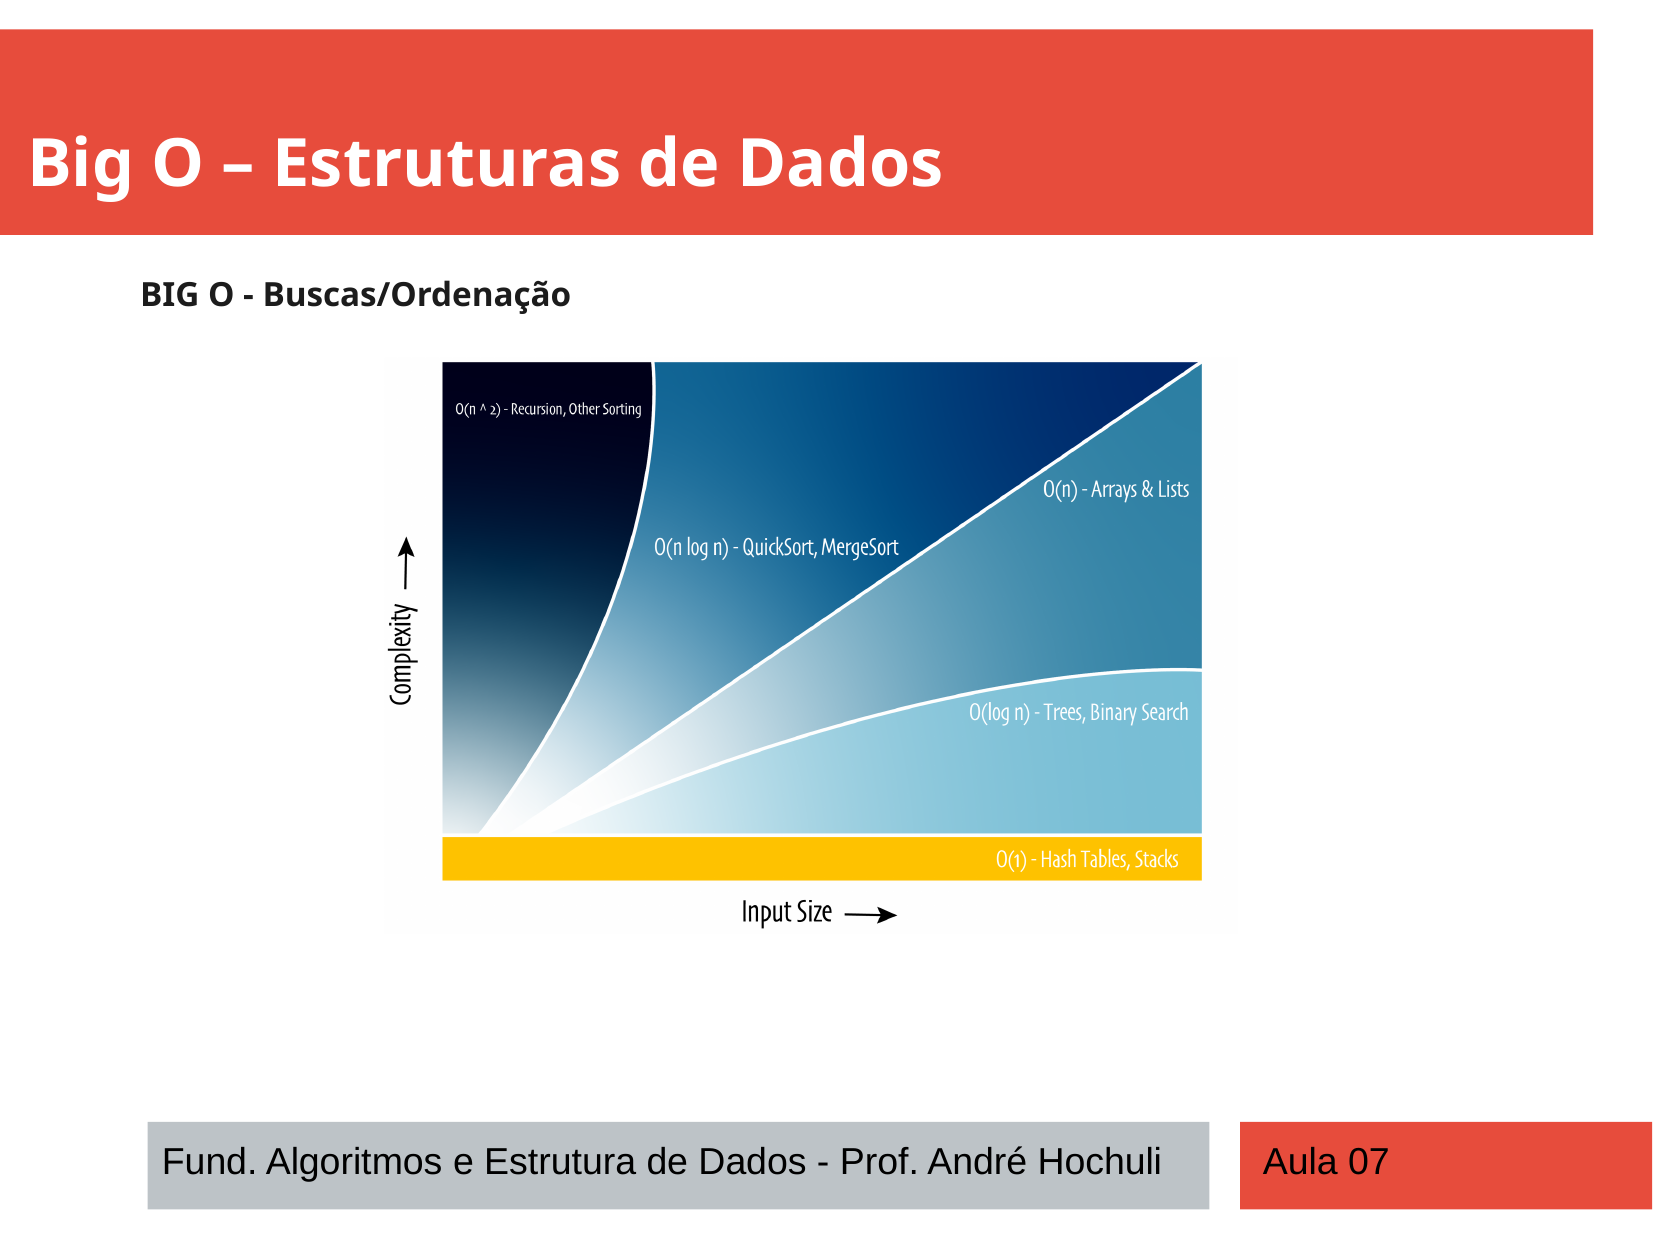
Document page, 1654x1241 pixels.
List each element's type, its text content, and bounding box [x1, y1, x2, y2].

text_box Aula 07 [1248, 1129, 1622, 1189]
text_box Big O – Estruturas de Dados [27, 120, 604, 216]
text_box BIG O - Buscas/Ordenação [125, 265, 679, 358]
picture [384, 357, 1238, 935]
text_box Fund. Algoritmos e Estrutura de Dados - Prof. André Hochuli [147, 1129, 1204, 1189]
